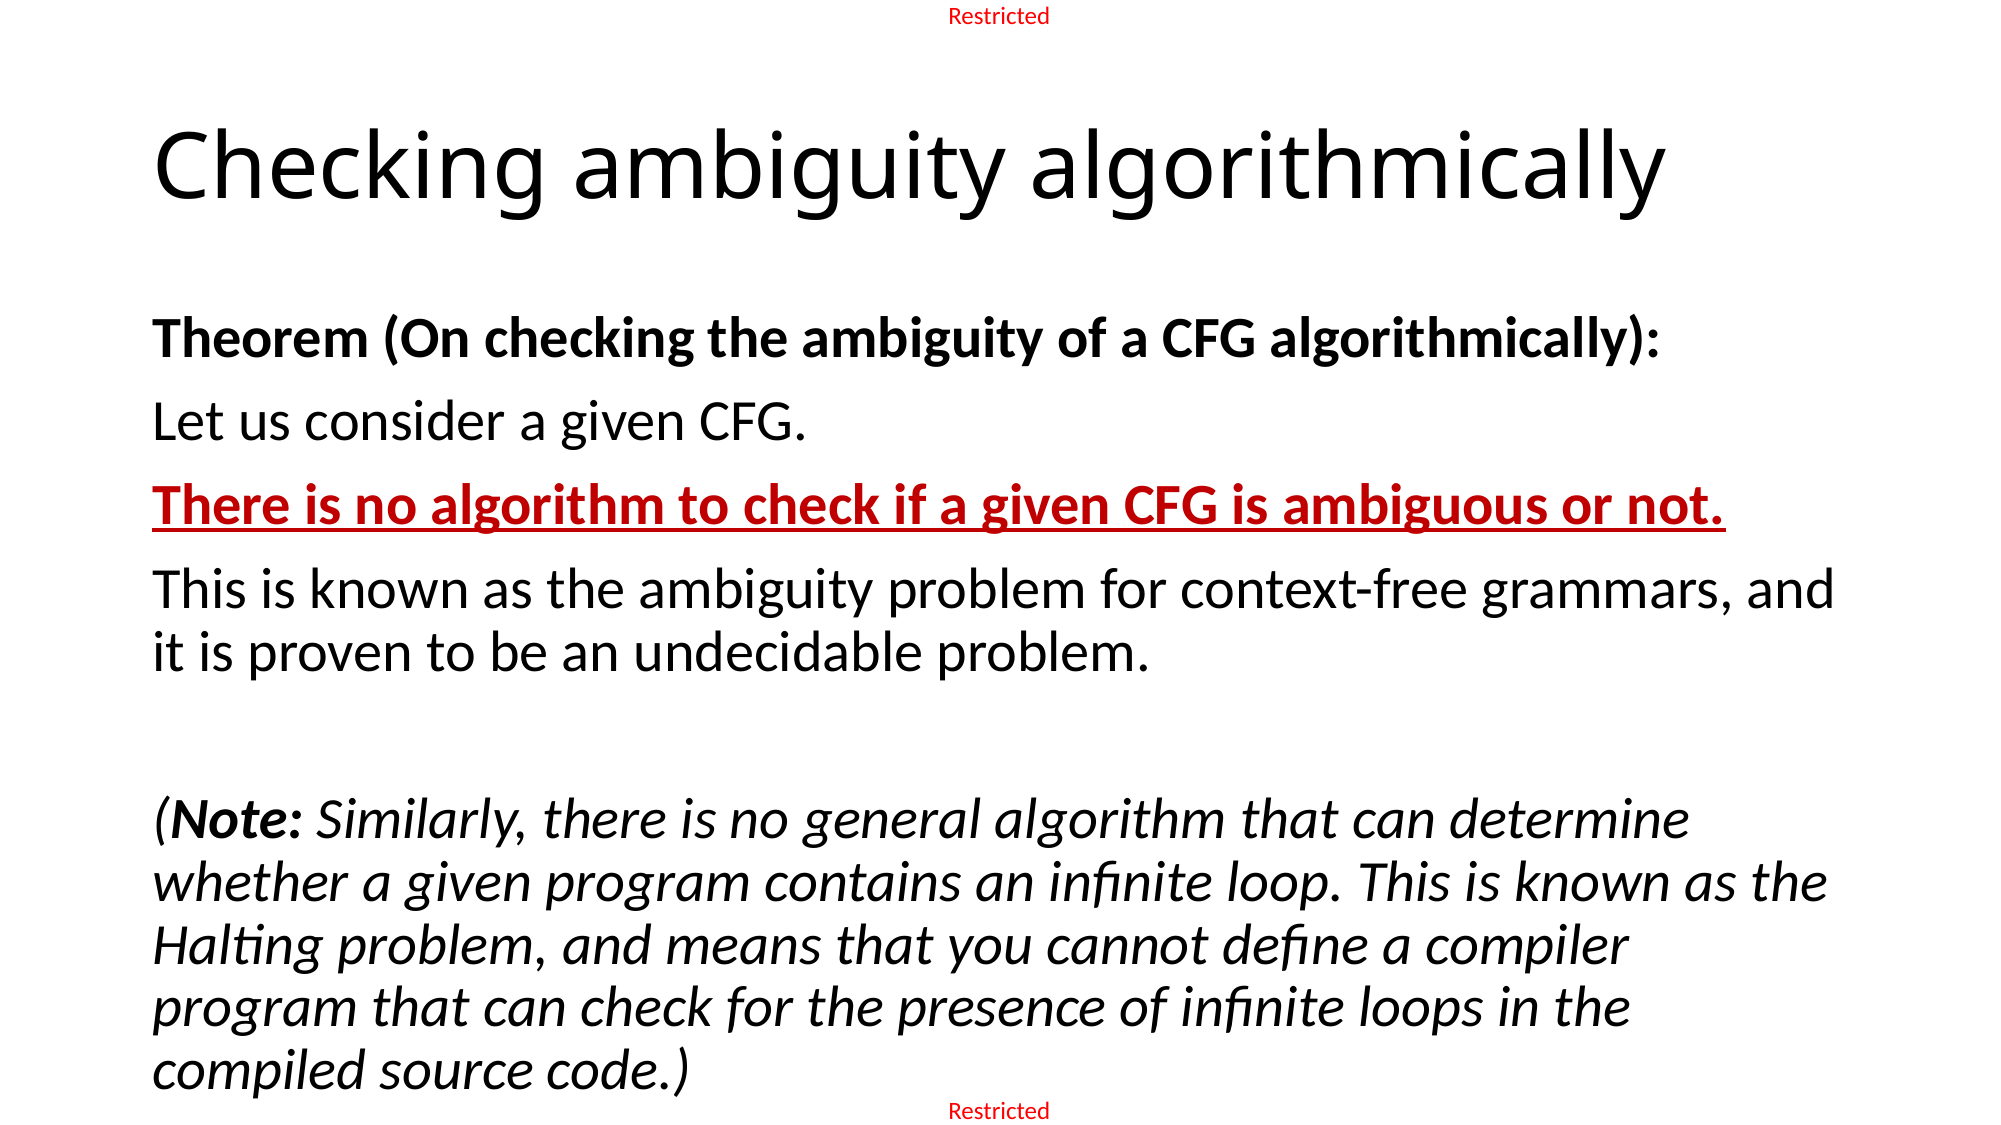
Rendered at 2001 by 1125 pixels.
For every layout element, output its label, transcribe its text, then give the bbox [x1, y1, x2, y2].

title Checking ambiguity algorithmically [137, 59, 1863, 278]
list Theorem (On checking the ambiguity of a CFG algorithmically): Let us consider a given CFG. There is no algorithm to check if a given CFG is ambiguous or not. This is known as the ambiguity problem for context-free grammars, and it is proven to be an undecidable problem. (Note: Similarly, there is no general algorithm that can determine whether a given program contains an infinite loop. This is known as the Halting problem, and means that you cannot define a compiler program that can check for the presence of infinite loops in the compiled source code.) [137, 299, 1863, 1125]
